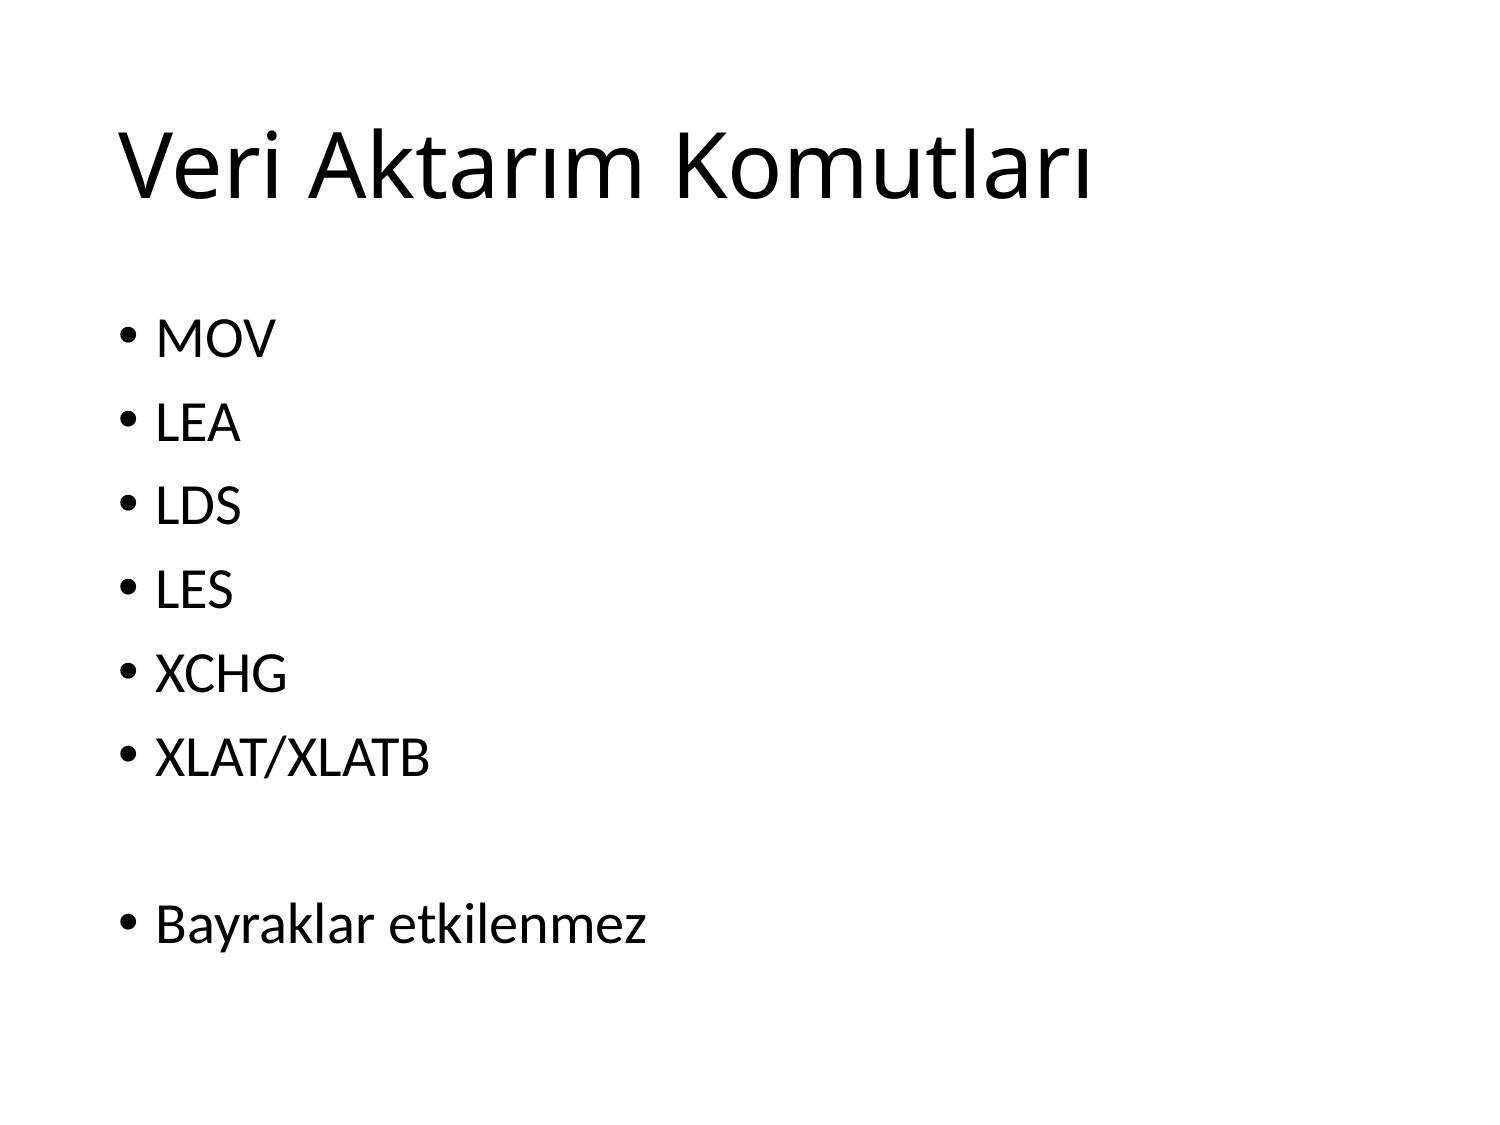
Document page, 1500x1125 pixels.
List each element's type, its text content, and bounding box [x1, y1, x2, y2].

title Veri Aktarım Komutları [103, 59, 1397, 278]
list MOV LEA LDS LES XCHG XLAT/XLATB Bayraklar etkilenmez [103, 299, 1397, 1014]
